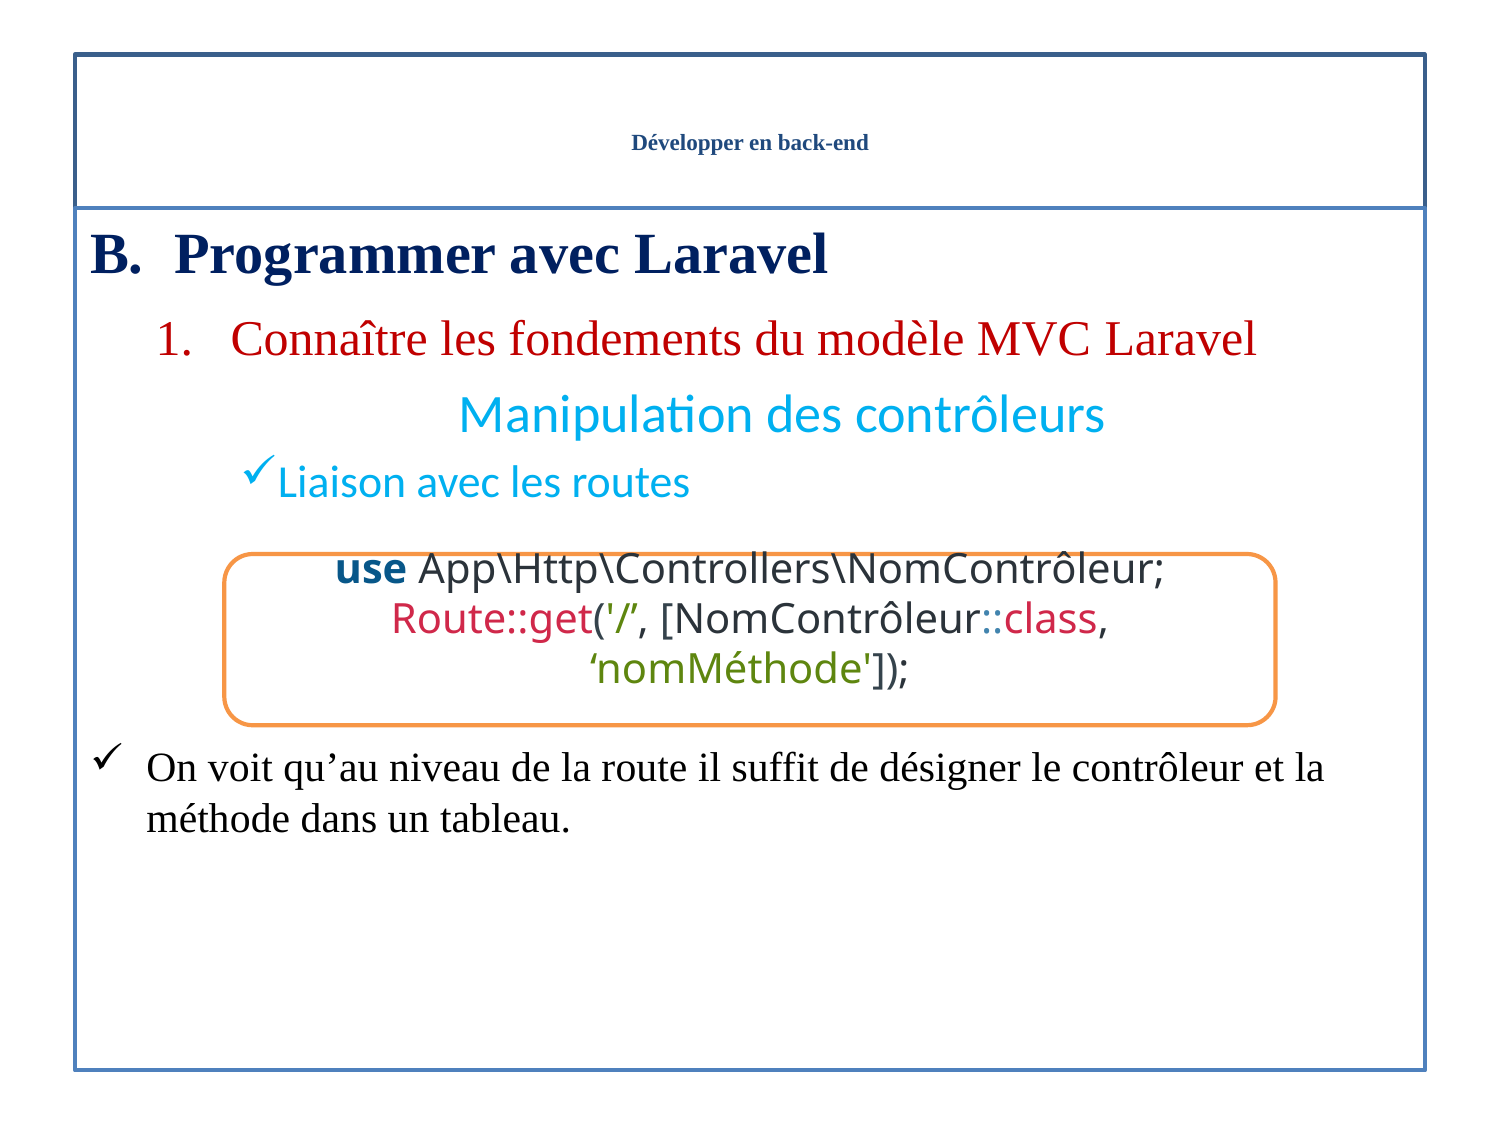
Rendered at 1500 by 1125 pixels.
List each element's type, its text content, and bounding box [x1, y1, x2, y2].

text_box [73, 52, 1427, 206]
list Programmer avec Laravel Connaître les fondements du modèle MVC Laravel Manipulation des contrôleurs Liaison avec les routes On voit qu’au niveau de la route il suffit de désigner le contrôleur et la méthode dans un tableau. [73, 206, 1427, 1072]
title Développer en back-end [75, 64, 1425, 206]
text_box use App\Http\Controllers\NomContrôleur; Route::get('/’, [NomContrôleur::class, ‘nomMéthode']); [222, 551, 1278, 728]
